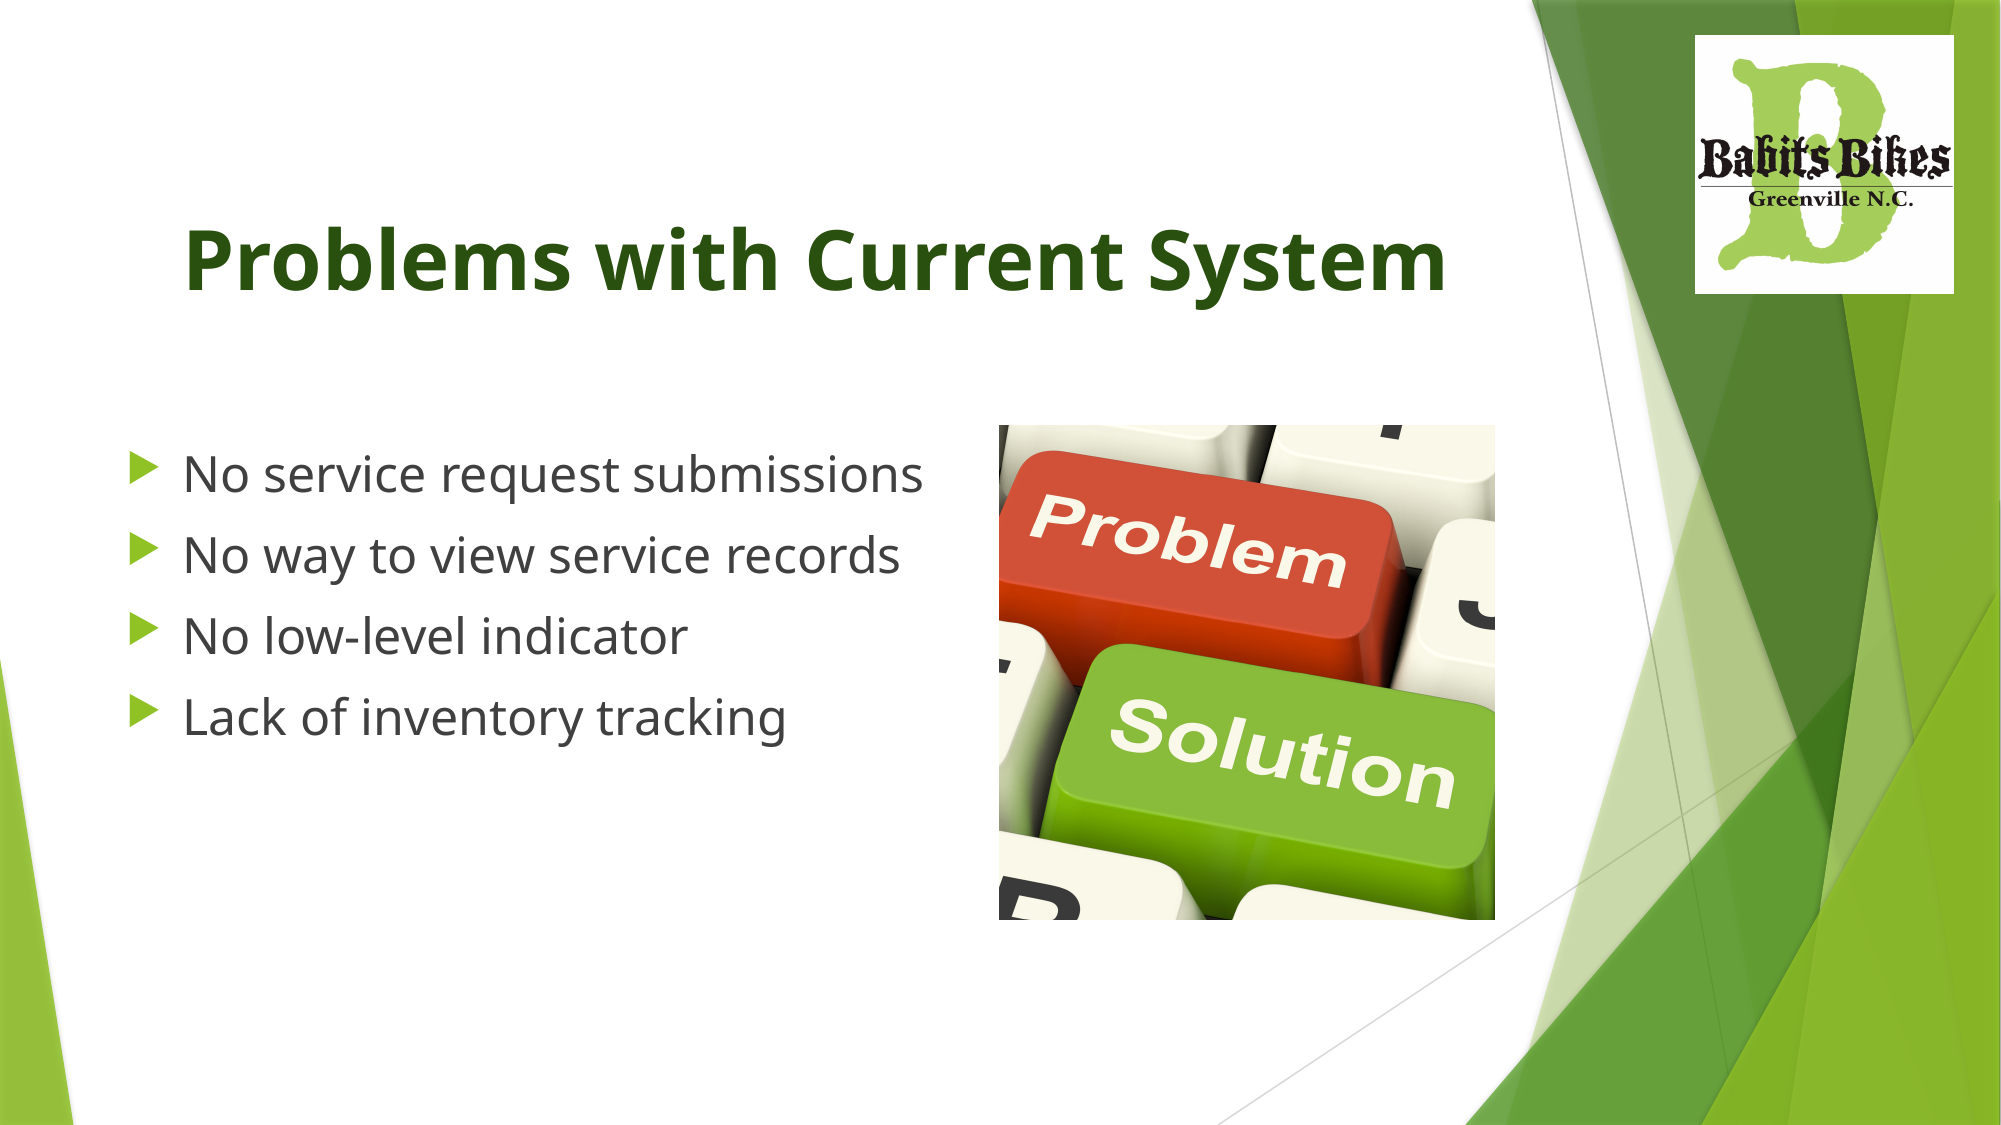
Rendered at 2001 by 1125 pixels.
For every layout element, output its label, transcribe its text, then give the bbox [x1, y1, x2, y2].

title Problems with Current System [111, 99, 1522, 317]
picture [1694, 34, 1954, 294]
picture [999, 424, 1495, 921]
list No service request submissions No way to view service records No low-level indicator Lack of inventory tracking [111, 354, 1522, 992]
